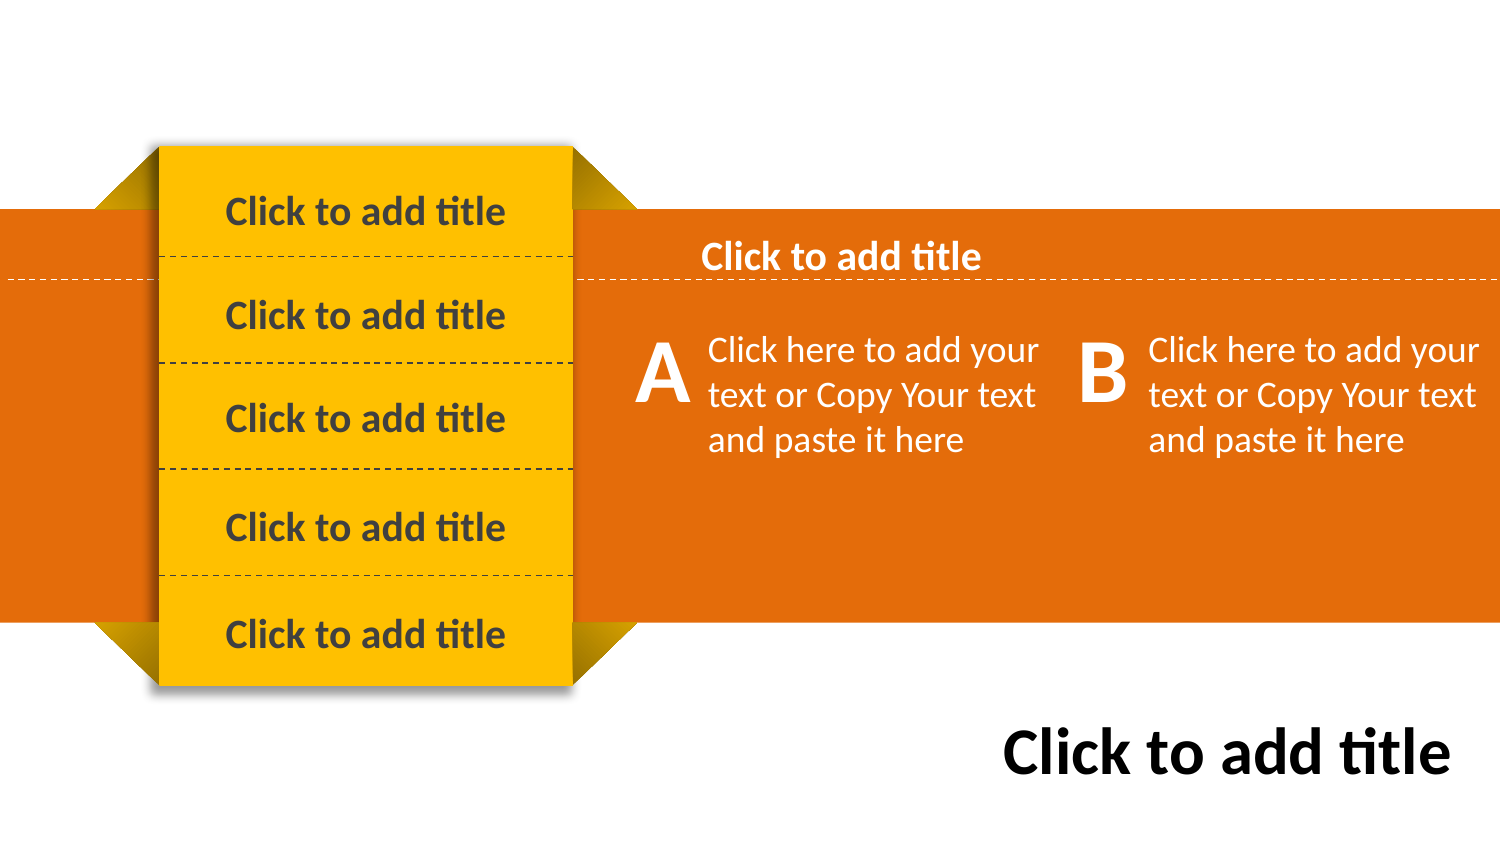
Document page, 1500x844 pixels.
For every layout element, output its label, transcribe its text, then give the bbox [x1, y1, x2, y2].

text_box Click to add title [210, 492, 522, 558]
text_box [157, 144, 575, 278]
text_box Click to add title [210, 599, 522, 664]
text_box Click to add title [210, 288, 522, 345]
text_box Click to add title [210, 176, 522, 242]
text_box A [620, 303, 706, 429]
text_box [0, 207, 142, 625]
text_box Click here to add your text or Copy Your text and paste it here [1133, 317, 1500, 468]
text_box [570, 620, 639, 687]
text_box [92, 160, 142, 212]
text_box Click to add title [988, 700, 1468, 796]
text_box [157, 288, 575, 688]
text_box B [1062, 303, 1144, 429]
text_box Click to add title [686, 221, 997, 278]
text_box Click to add title [210, 383, 522, 448]
text_box [570, 144, 639, 212]
text_box [582, 207, 1500, 279]
text_box Click here to add your text or Copy Your text and paste it here [693, 317, 1064, 468]
text_box [582, 285, 1500, 625]
text_box [92, 620, 162, 687]
